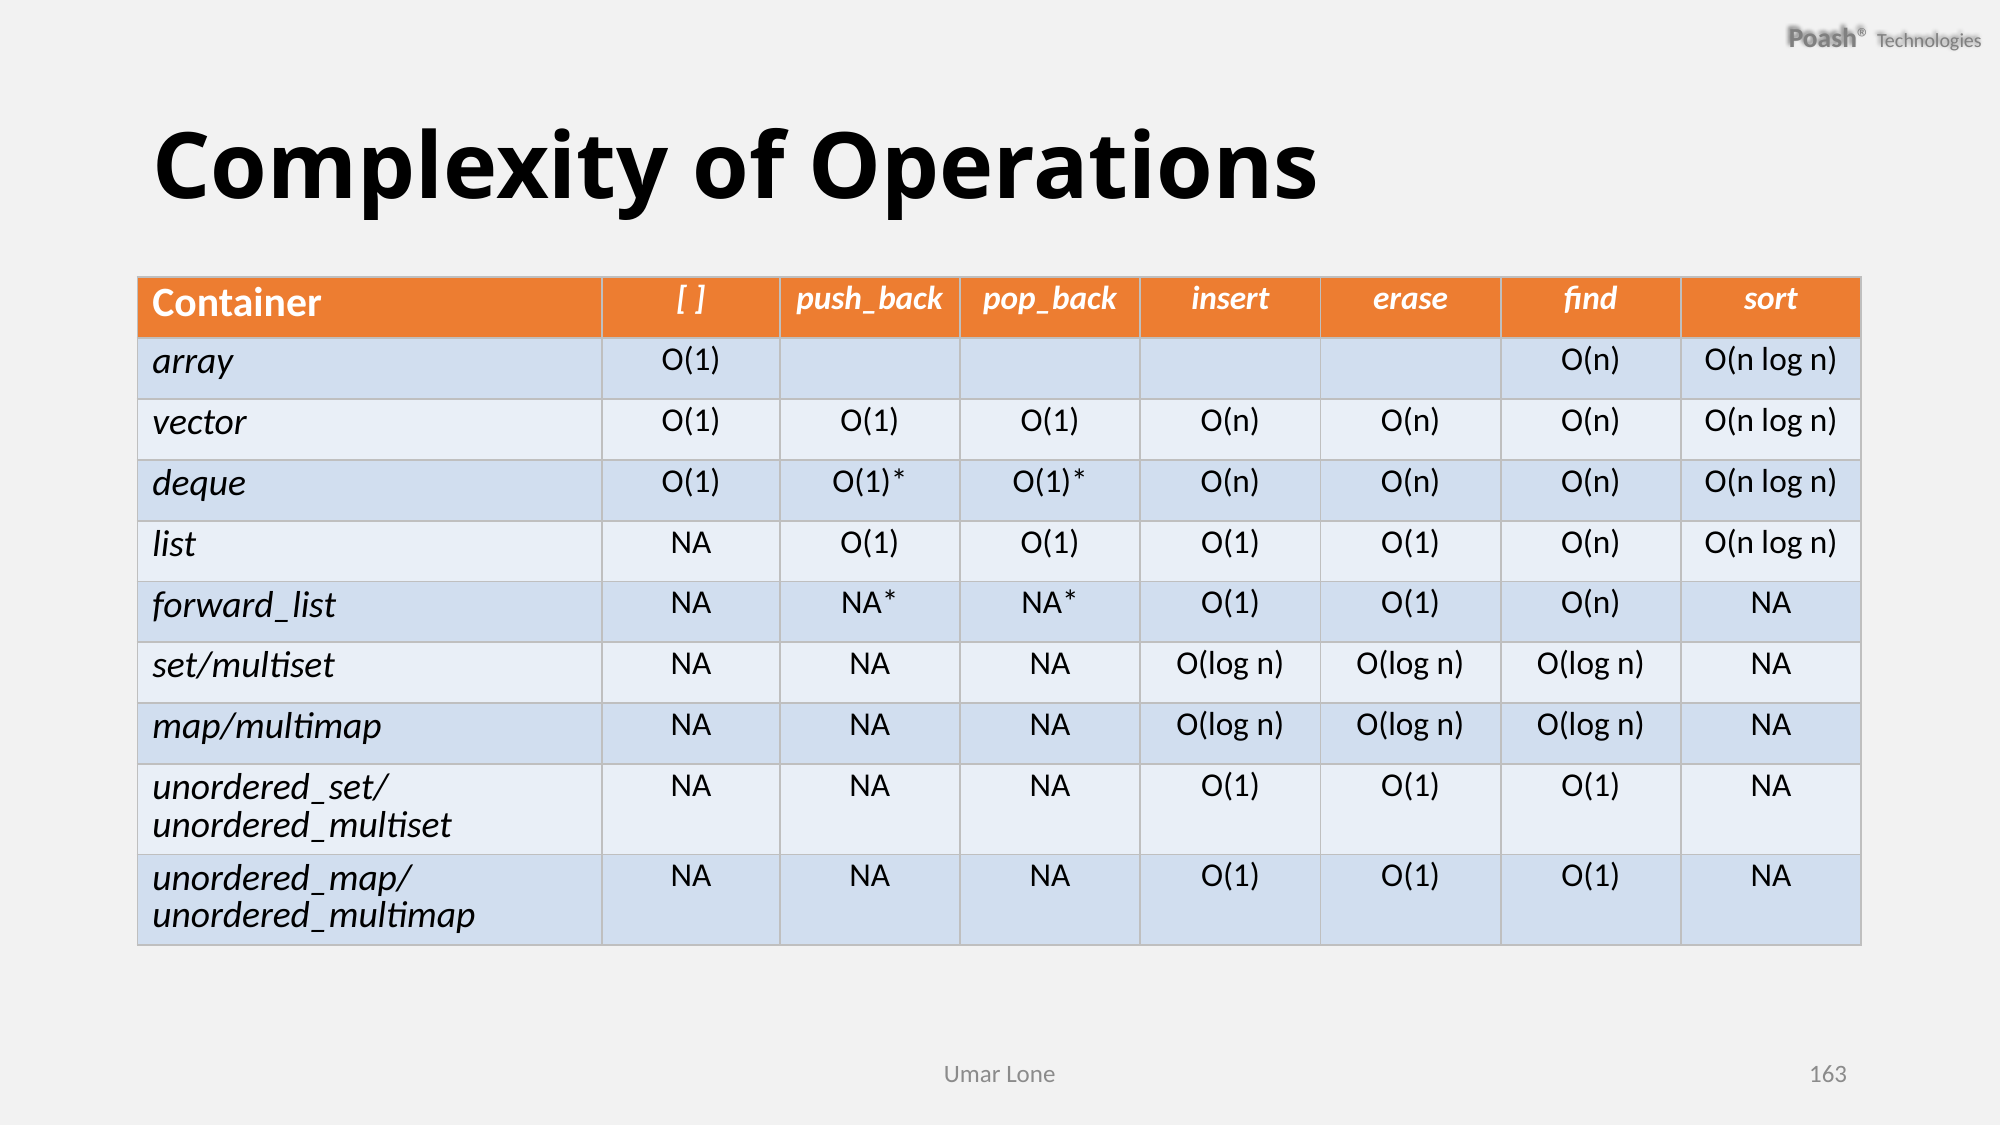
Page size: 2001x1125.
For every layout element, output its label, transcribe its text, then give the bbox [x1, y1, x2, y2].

table_cell [1321, 339, 1500, 398]
table_cell O(n) [1321, 461, 1500, 520]
table_cell O(log n) [1321, 643, 1500, 702]
table_cell O(n) [1502, 339, 1680, 398]
table_cell O(log n) [1502, 643, 1680, 702]
table_cell NA [1682, 582, 1860, 641]
table_header pop_back [961, 278, 1139, 337]
table_cell O(log n) [1502, 704, 1680, 763]
table_cell deque [138, 461, 601, 520]
table_cell NA [603, 704, 779, 763]
table_cell O(n) [1141, 400, 1320, 459]
table_cell O(n) [1502, 461, 1680, 520]
table_cell O(1) [1502, 855, 1680, 944]
table_cell O(1) [1321, 582, 1500, 641]
table_cell O(1) [1141, 582, 1320, 641]
table_header erase [1321, 278, 1500, 337]
table_cell O(n) [1502, 400, 1680, 459]
table_cell O(n log n) [1682, 339, 1860, 398]
table_cell O(1) [1141, 855, 1320, 944]
table_cell O(1) [961, 522, 1139, 581]
table_header [ ] [603, 278, 779, 337]
table_cell NA [1682, 765, 1860, 854]
table_cell NA [781, 643, 959, 702]
table_cell unordered_set/ unordered_multiset [138, 765, 601, 854]
table_cell NA [781, 855, 959, 944]
table_cell NA [1682, 855, 1860, 944]
table_cell O(1) [781, 522, 959, 581]
table_cell NA [961, 643, 1139, 702]
table_cell O(1) [1321, 522, 1500, 581]
table_cell O(1) [961, 400, 1139, 459]
footer Umar Lone [662, 1042, 1338, 1103]
table_cell O(log n) [1141, 643, 1320, 702]
table_cell NA [781, 765, 959, 854]
table_cell O(1) [1141, 765, 1320, 854]
table_cell O(n) [1502, 522, 1680, 581]
table_cell map/multimap [138, 704, 601, 763]
table_cell NA [603, 765, 779, 854]
table_header insert [1141, 278, 1320, 337]
table_cell O(1) [1321, 765, 1500, 854]
table_cell vector [138, 400, 601, 459]
table_cell NA [961, 765, 1139, 854]
table_cell NA [1682, 704, 1860, 763]
table_cell O(1)* [961, 461, 1139, 520]
table_cell NA [603, 522, 779, 581]
table_cell O(1) [603, 400, 779, 459]
table_cell NA [961, 855, 1139, 944]
table_cell O(1)* [781, 461, 959, 520]
table_cell O(1) [1141, 522, 1320, 581]
table_cell NA [781, 704, 959, 763]
table_cell O(n) [1141, 461, 1320, 520]
table_cell O(n log n) [1682, 461, 1860, 520]
table_cell O(log n) [1321, 704, 1500, 763]
title Complexity of Operations [137, 59, 1863, 278]
table_cell O(1) [781, 400, 959, 459]
table_cell O(1) [603, 339, 779, 398]
table_cell [1141, 339, 1320, 398]
table_cell O(n) [1321, 400, 1500, 459]
table_cell O(1) [1502, 765, 1680, 854]
table_cell NA [603, 855, 779, 944]
table_cell NA [603, 582, 779, 641]
table_cell NA [603, 643, 779, 702]
table_cell NA* [961, 582, 1139, 641]
table_cell [781, 339, 959, 398]
table_cell array [138, 339, 601, 398]
slide_number 163 [1412, 1042, 1863, 1103]
table_cell O(n log n) [1682, 400, 1860, 459]
table_cell O(1) [1321, 855, 1500, 944]
table_cell forward_list [138, 582, 601, 641]
table_cell NA [961, 704, 1139, 763]
table_cell [961, 339, 1139, 398]
table_cell O(n) [1502, 582, 1680, 641]
table_cell set/multiset [138, 643, 601, 702]
table_cell NA [1682, 643, 1860, 702]
table_cell O(log n) [1141, 704, 1320, 763]
table_header find [1502, 278, 1680, 337]
table_cell O(n log n) [1682, 522, 1860, 581]
table_header sort [1682, 278, 1860, 337]
table_cell unordered_map/ unordered_multimap [138, 855, 601, 944]
table_cell NA* [781, 582, 959, 641]
table_cell list [138, 522, 601, 581]
table_header push_back [781, 278, 959, 337]
table_header Container [138, 278, 601, 337]
table_cell O(1) [603, 461, 779, 520]
